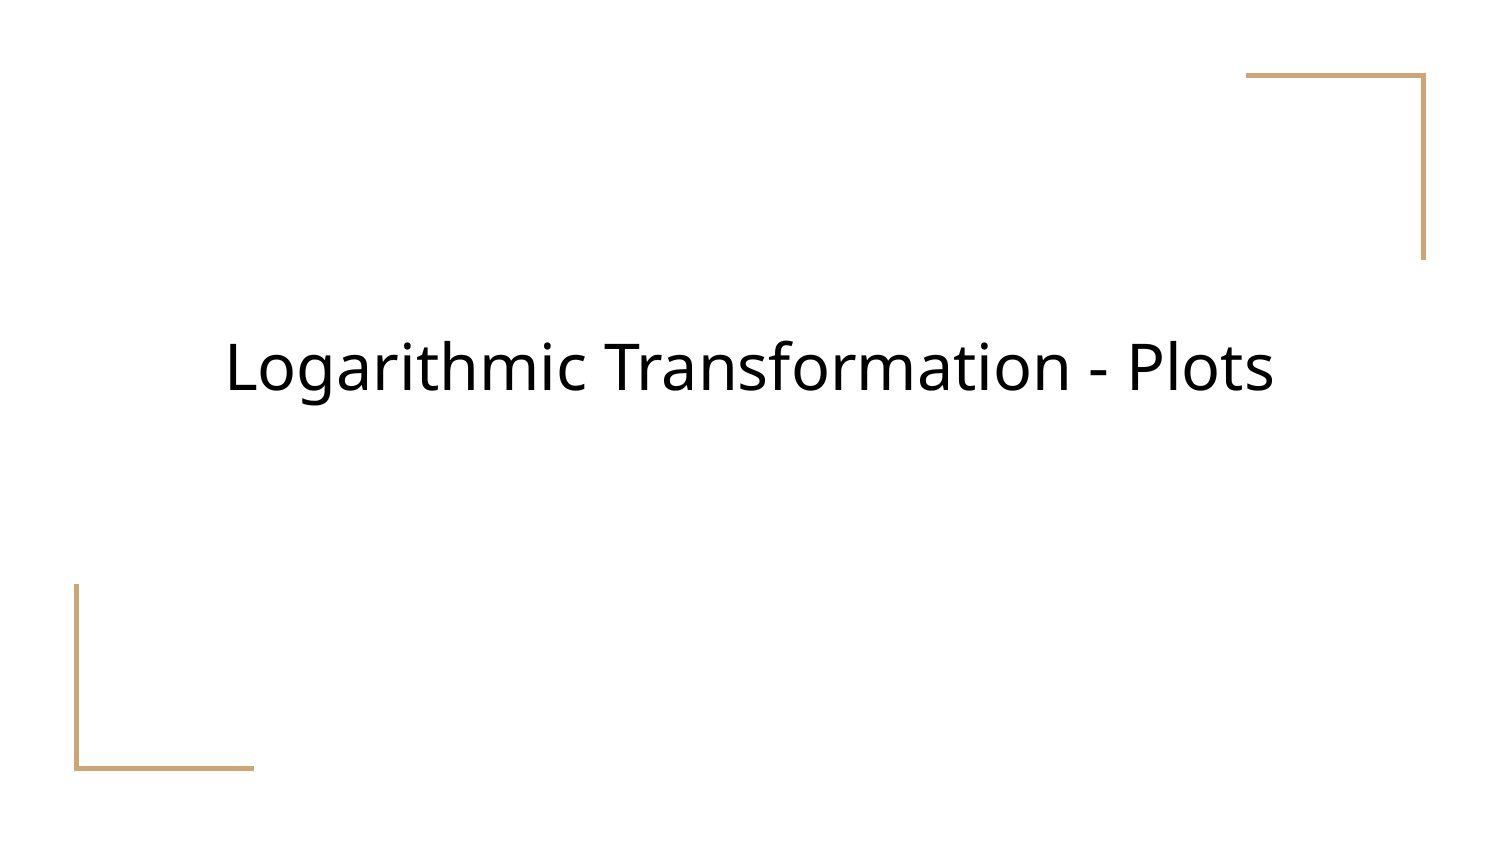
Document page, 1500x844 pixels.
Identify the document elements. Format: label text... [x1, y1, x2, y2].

title Logarithmic Transformation - Plots [126, 239, 1374, 491]
